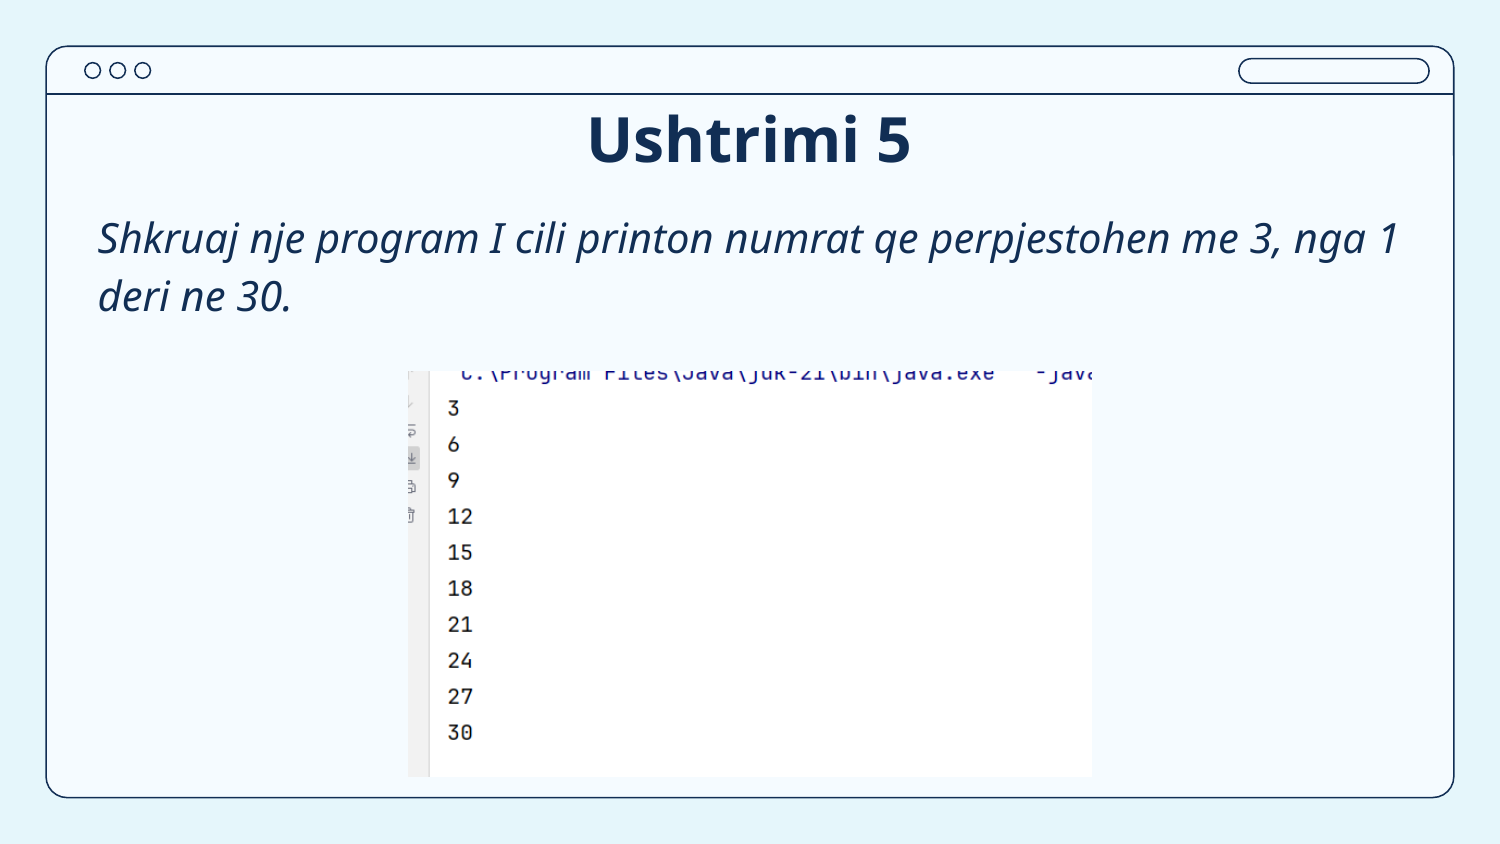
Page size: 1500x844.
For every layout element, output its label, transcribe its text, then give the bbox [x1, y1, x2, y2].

title Ushtrimi 5 [118, 85, 1382, 180]
subtitle Shkruaj nje program I cili printon numrat qe perpjestohen me 3, nga 1 deri ne 30. [82, 189, 1418, 347]
picture [407, 371, 1093, 777]
